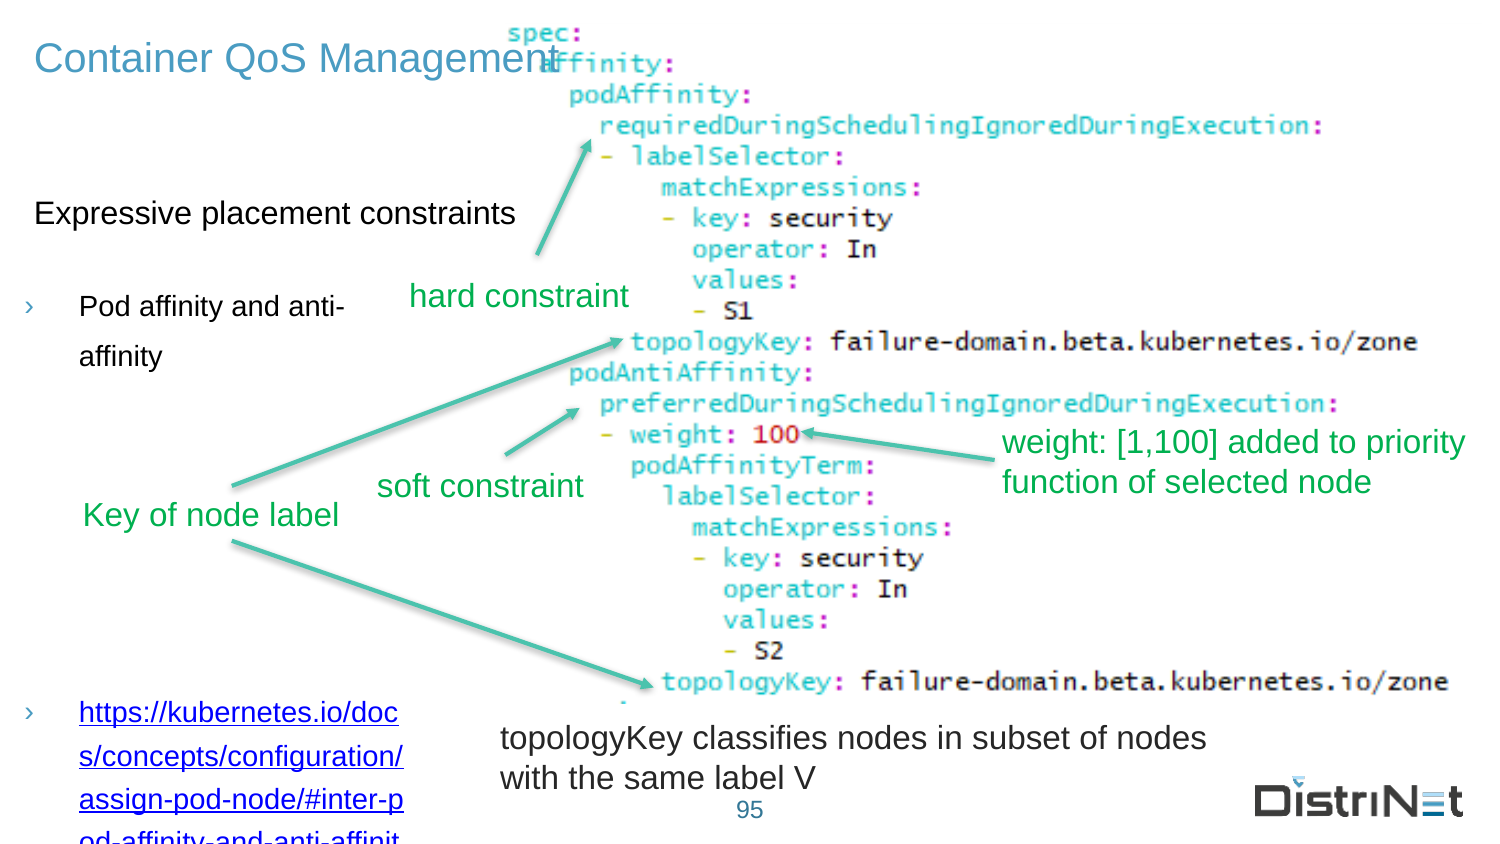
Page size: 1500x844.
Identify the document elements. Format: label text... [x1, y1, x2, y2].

text_box hard constraint [401, 285, 505, 322]
slide_number 95 [727, 786, 773, 832]
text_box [800, 431, 995, 461]
list Expressive placement constraints [25, 168, 505, 285]
title Container QoS Management [25, 23, 505, 110]
list Pod affinity and anti-affinity https://kubernetes.io/docs/concepts/configuration/assign-pod-node/#inter-pod-affinity-and-anti-affinity [16, 265, 418, 842]
picture [1255, 776, 1463, 817]
text_box soft constraint [389, 487, 505, 512]
text_box Key of node label [75, 485, 389, 541]
text_box topologyKey classifies nodes in subset of nodes with the same label V [492, 708, 1236, 804]
picture [505, 22, 1482, 704]
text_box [536, 138, 592, 256]
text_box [231, 338, 624, 487]
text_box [231, 541, 655, 688]
